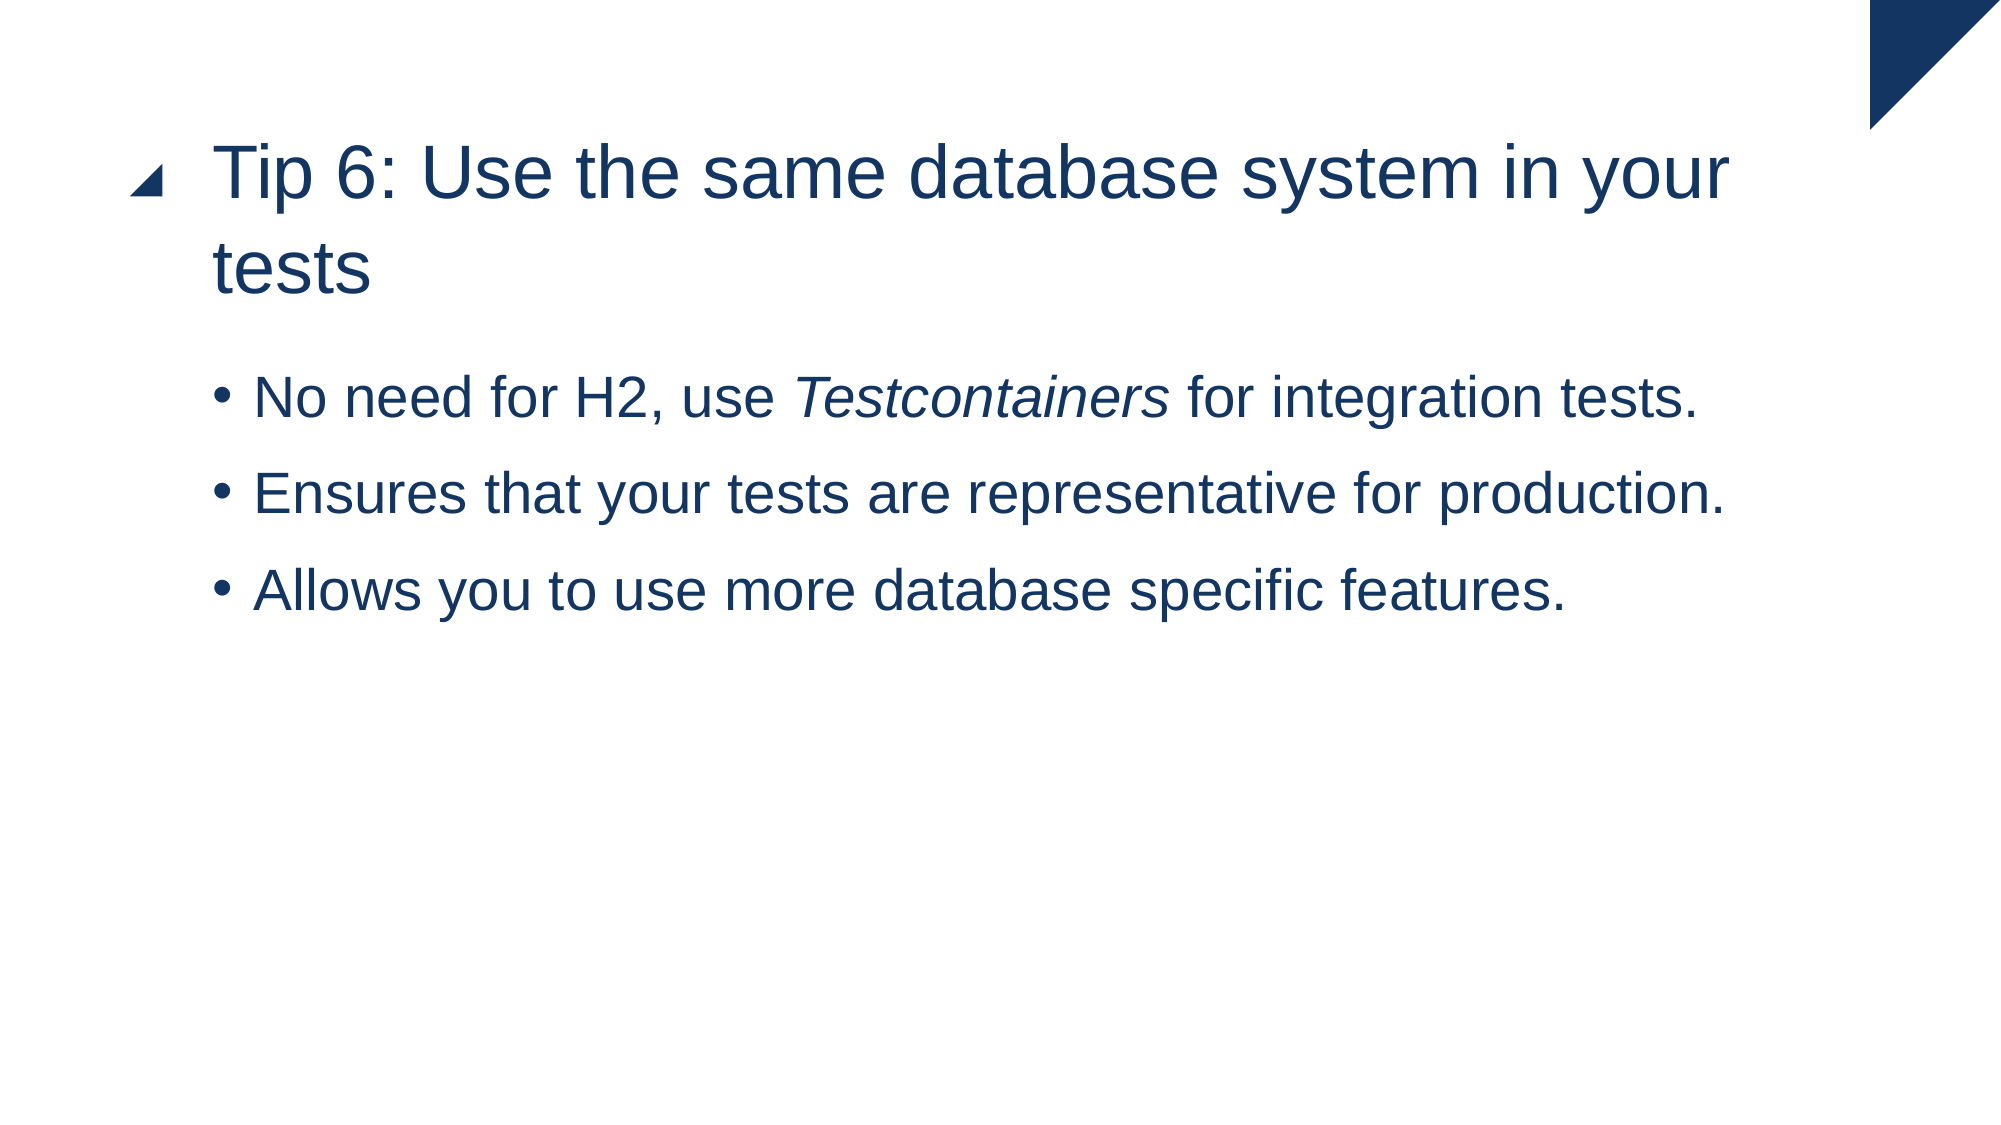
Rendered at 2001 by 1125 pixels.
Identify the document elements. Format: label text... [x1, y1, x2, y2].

list No need for H2, use Testcontainers for integration tests. Ensures that your tests are representative for production. Allows you to use more database specific features. [212, 345, 1831, 942]
title Tip 6: Use the same database system in your tests [212, 118, 1831, 310]
